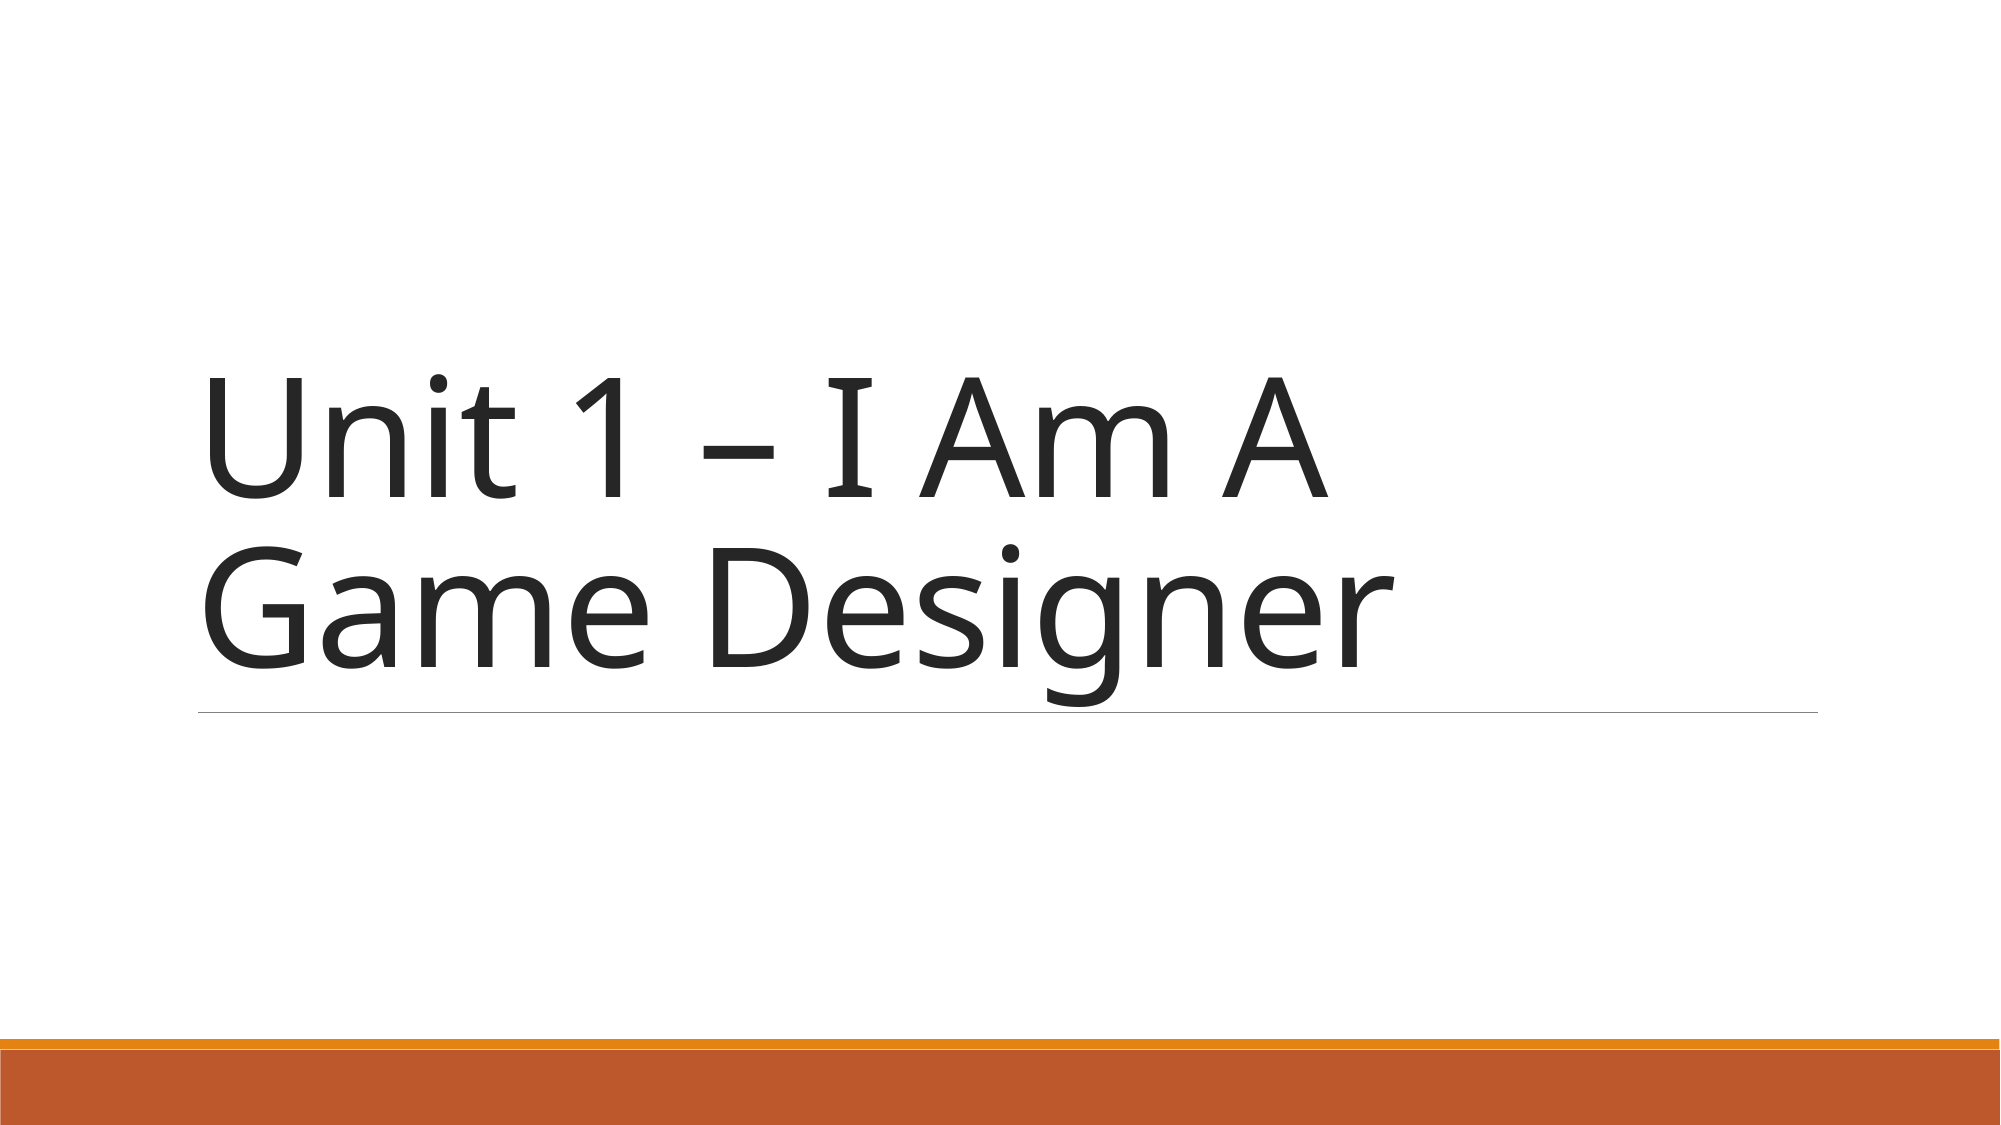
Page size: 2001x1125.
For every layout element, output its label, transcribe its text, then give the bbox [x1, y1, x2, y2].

title Unit 1 – I Am A Game Designer [180, 124, 1830, 710]
